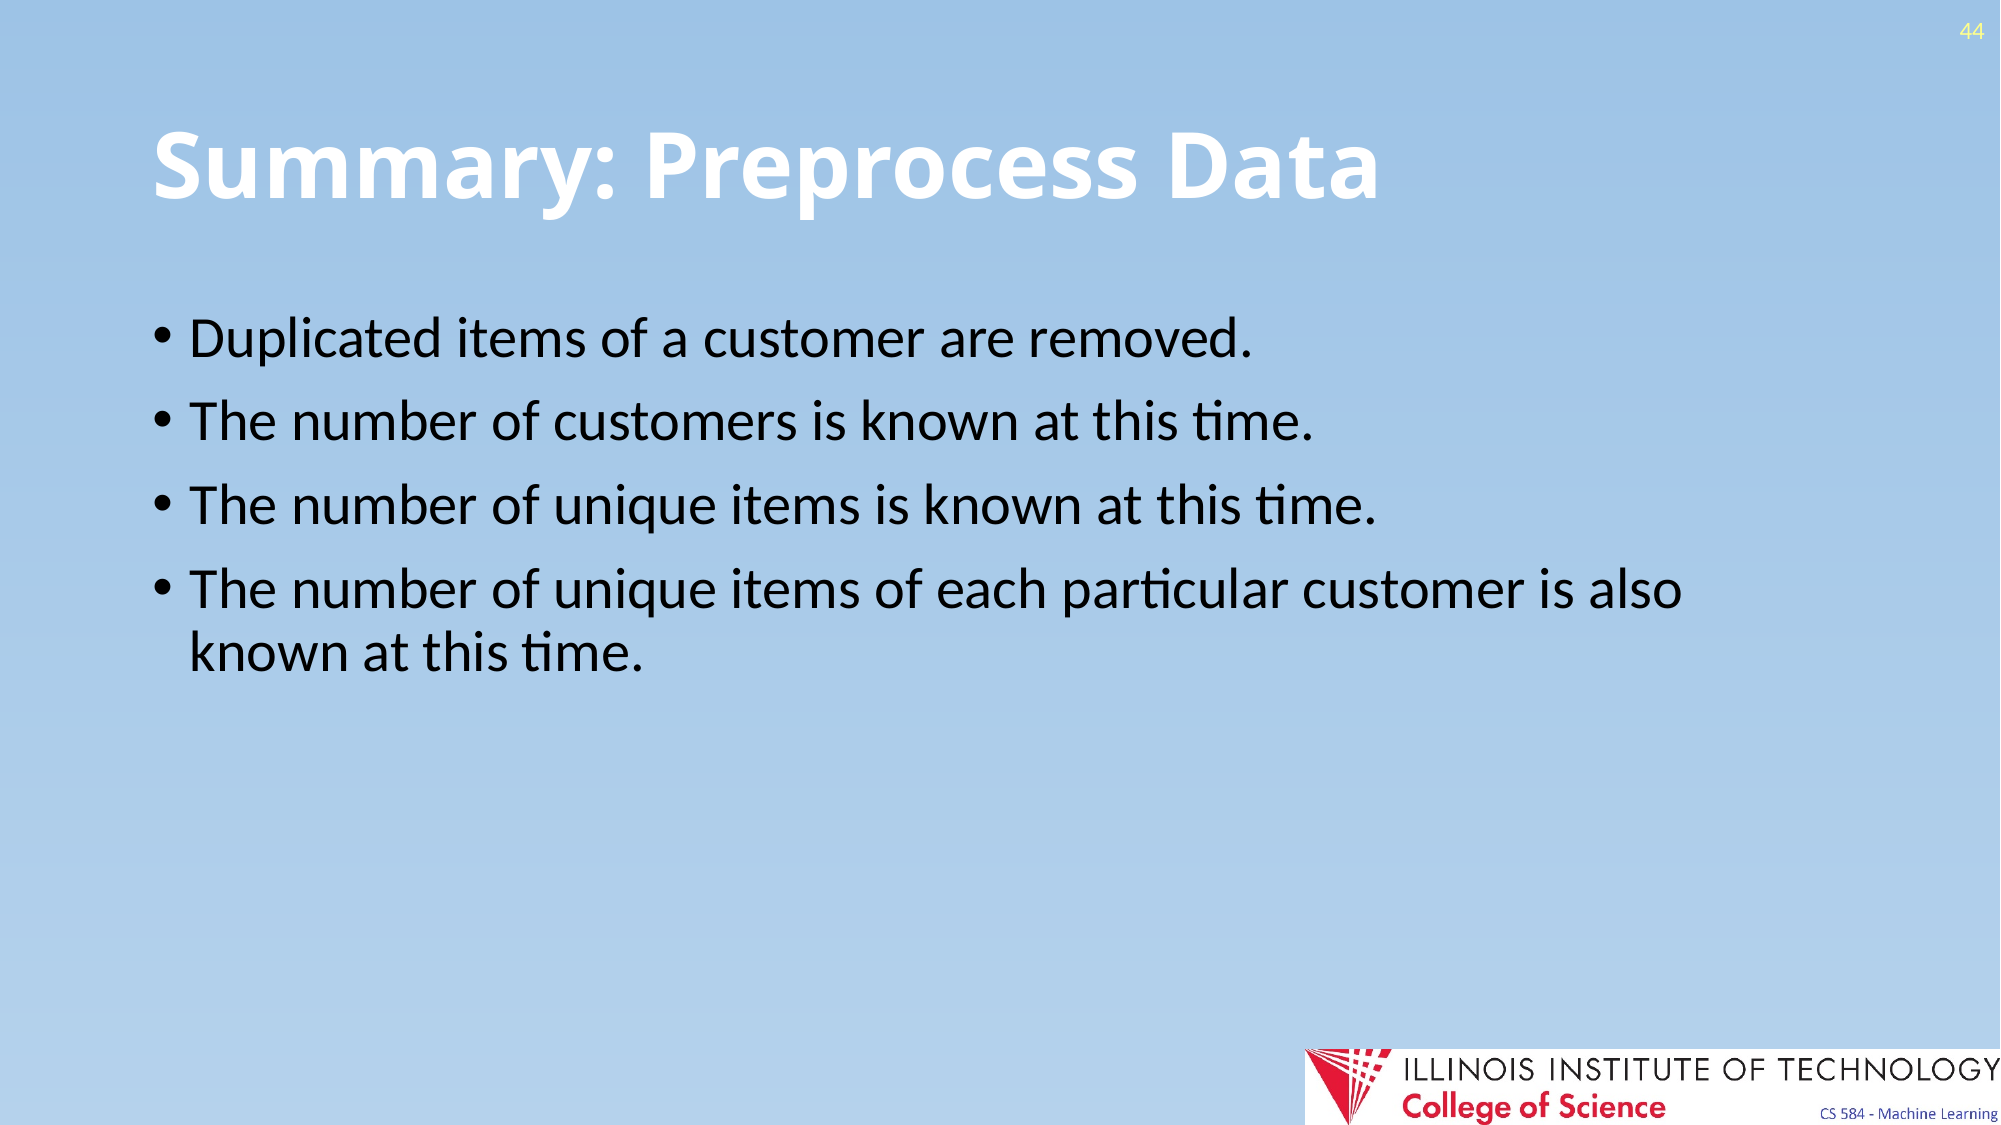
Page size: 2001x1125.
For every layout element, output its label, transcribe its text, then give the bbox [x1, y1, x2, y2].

picture [1305, 1049, 2000, 1125]
list Duplicated items of a customer are removed. The number of customers is known at this time. The number of unique items is known at this time. The number of unique items of each particular customer is also known at this time. [137, 299, 1863, 1014]
title Summary: Preprocess Data [137, 59, 1863, 278]
slide_number 44 [1550, 0, 2000, 60]
